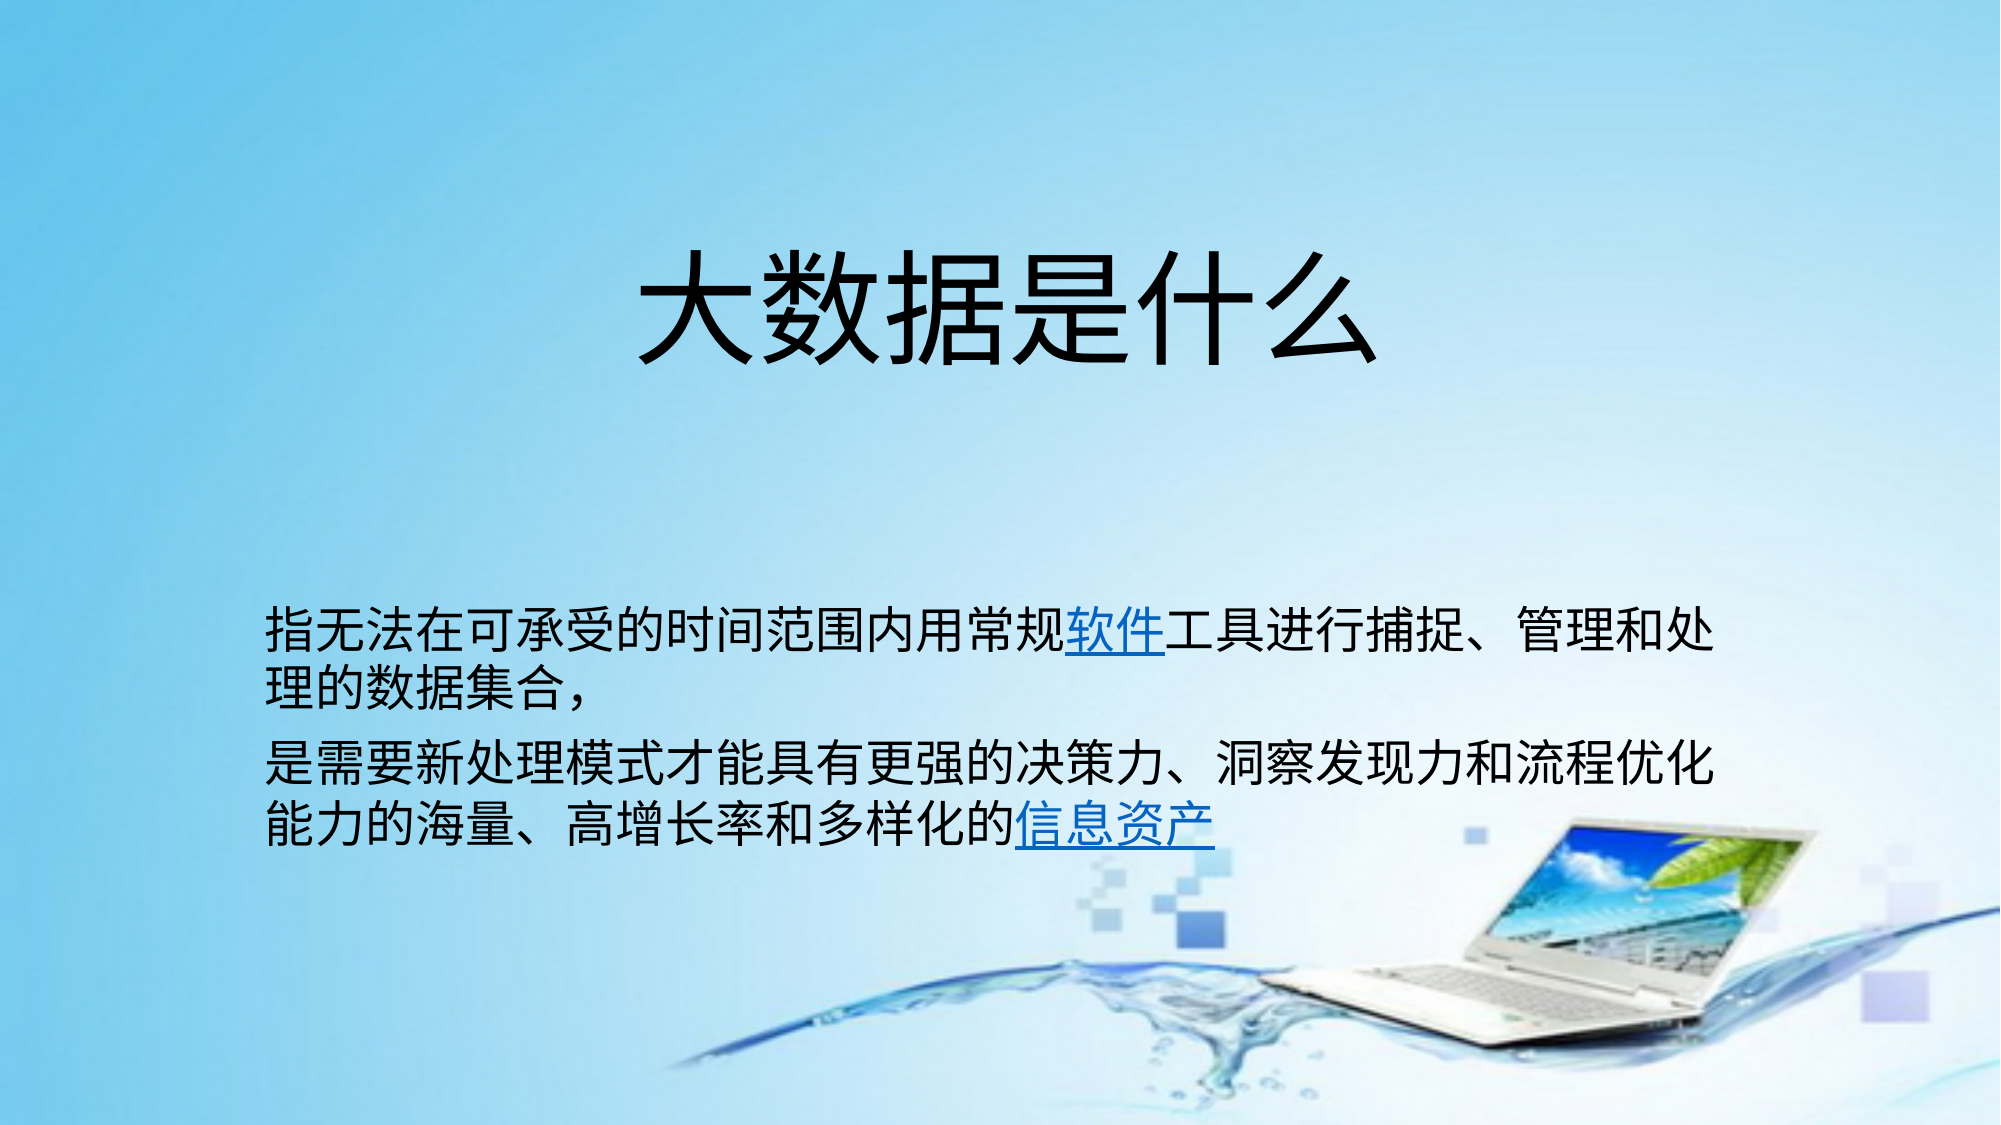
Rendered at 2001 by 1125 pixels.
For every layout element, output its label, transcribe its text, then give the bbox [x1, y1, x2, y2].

title 大数据是什么 [249, 184, 1769, 390]
picture [0, 0, 2000, 1125]
subtitle 指无法在可承受的时间范围内用常规软件工具进行捕捉、管理和处理的数据集合， 是需要新处理模式才能具有更强的决策力、洞察发现力和流程优化能力的海量、高增长率和多样化的信息资产 [249, 590, 1750, 863]
